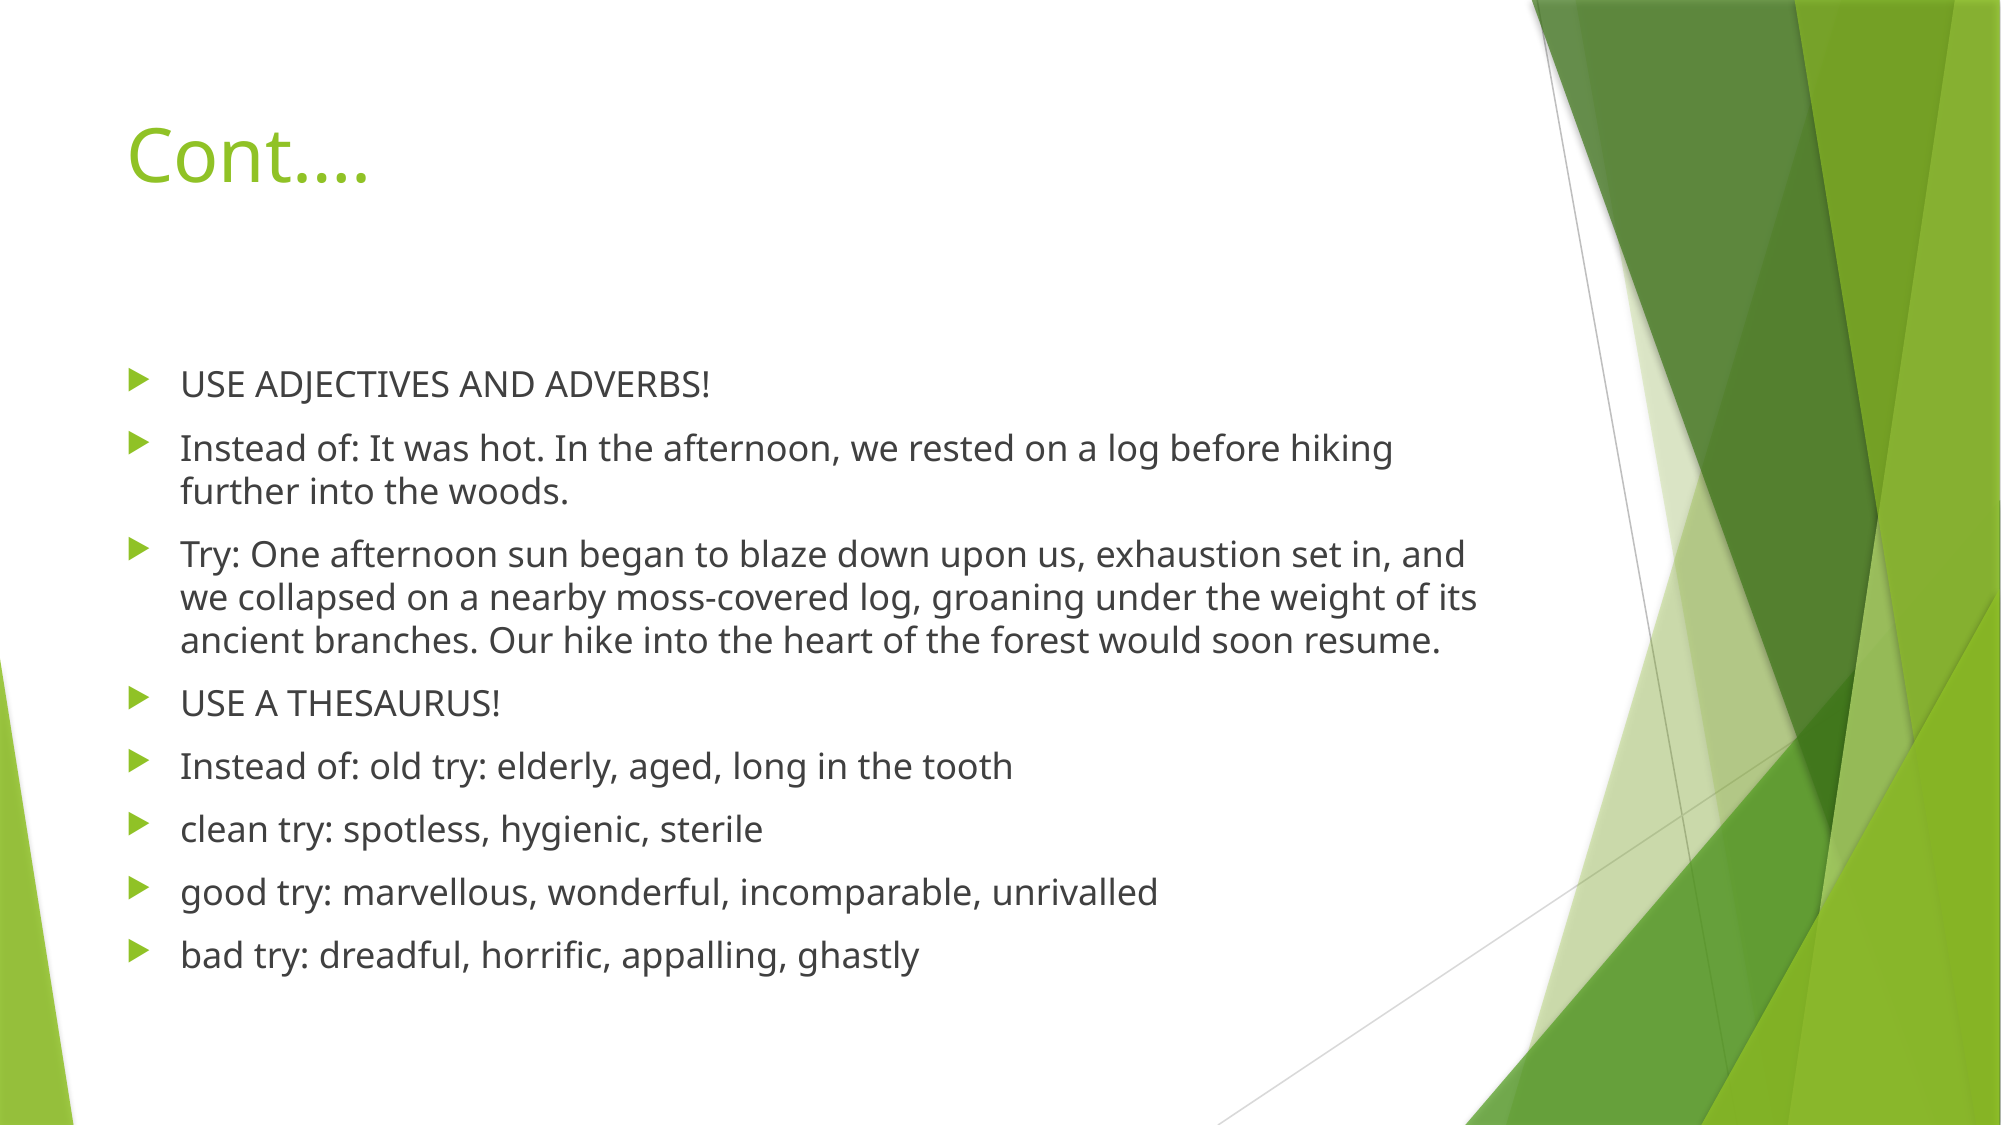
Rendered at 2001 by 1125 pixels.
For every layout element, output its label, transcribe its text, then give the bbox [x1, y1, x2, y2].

list USE ADJECTIVES AND ADVERBS! Instead of: It was hot. In the afternoon, we rested on a log before hiking further into the woods. Try: One afternoon sun began to blaze down upon us, exhaustion set in, and we collapsed on a nearby moss-covered log, groaning under the weight of its ancient branches. Our hike into the heart of the forest would soon resume. USE A THESAURUS! Instead of: old try: elderly, aged, long in the tooth clean try: spotless, hygienic, sterile good try: marvellous, wonderful, incomparable, unrivalled bad try: dreadful, horrific, appalling, ghastly [111, 354, 1522, 992]
title Cont…. [111, 99, 1522, 317]
